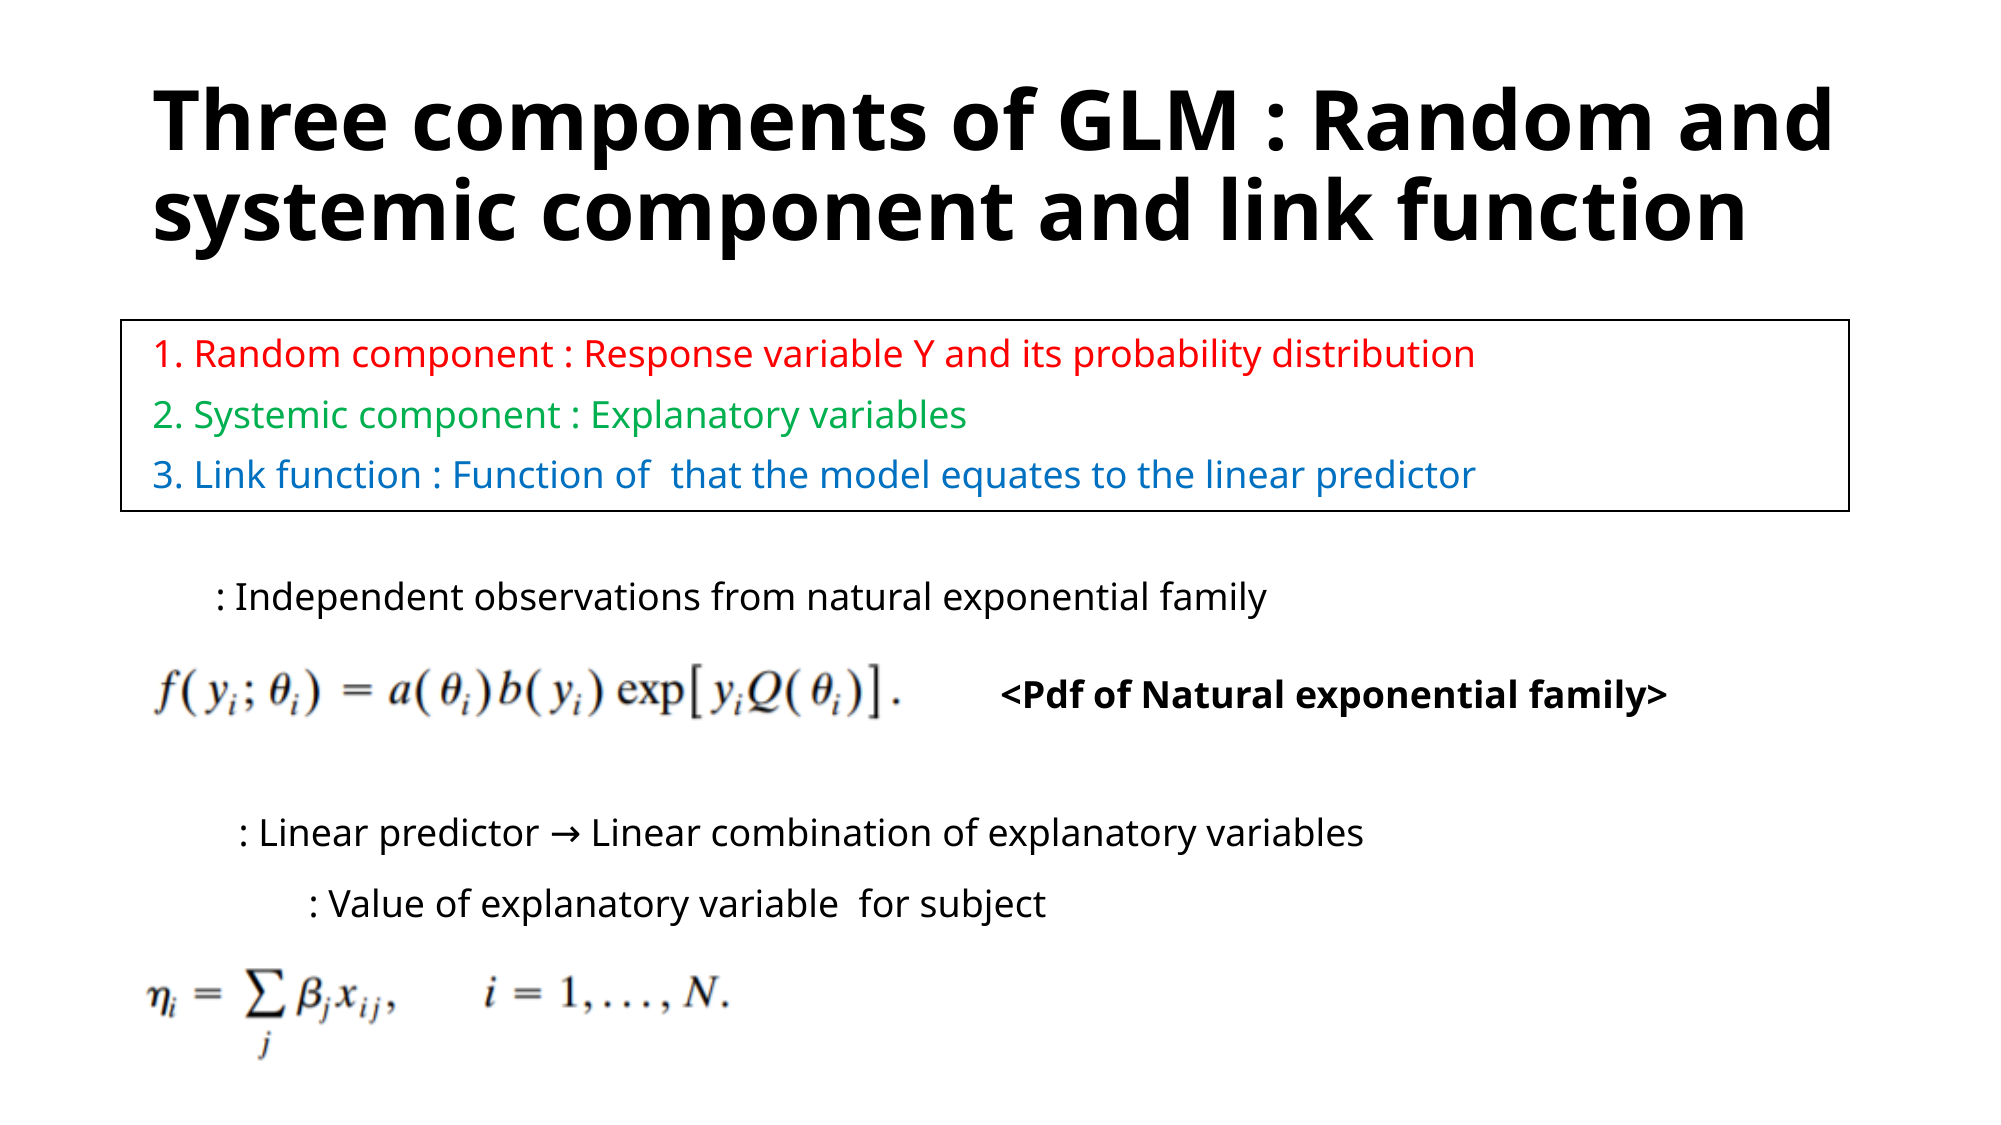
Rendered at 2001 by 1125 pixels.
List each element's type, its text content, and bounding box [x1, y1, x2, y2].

picture [112, 617, 925, 764]
title Three components of GLM : Random and systemic component and link function [137, 59, 1863, 278]
text_box <Pdf of Natural exponential family> [984, 664, 1686, 724]
text_box [120, 319, 1850, 512]
picture [99, 914, 778, 1089]
